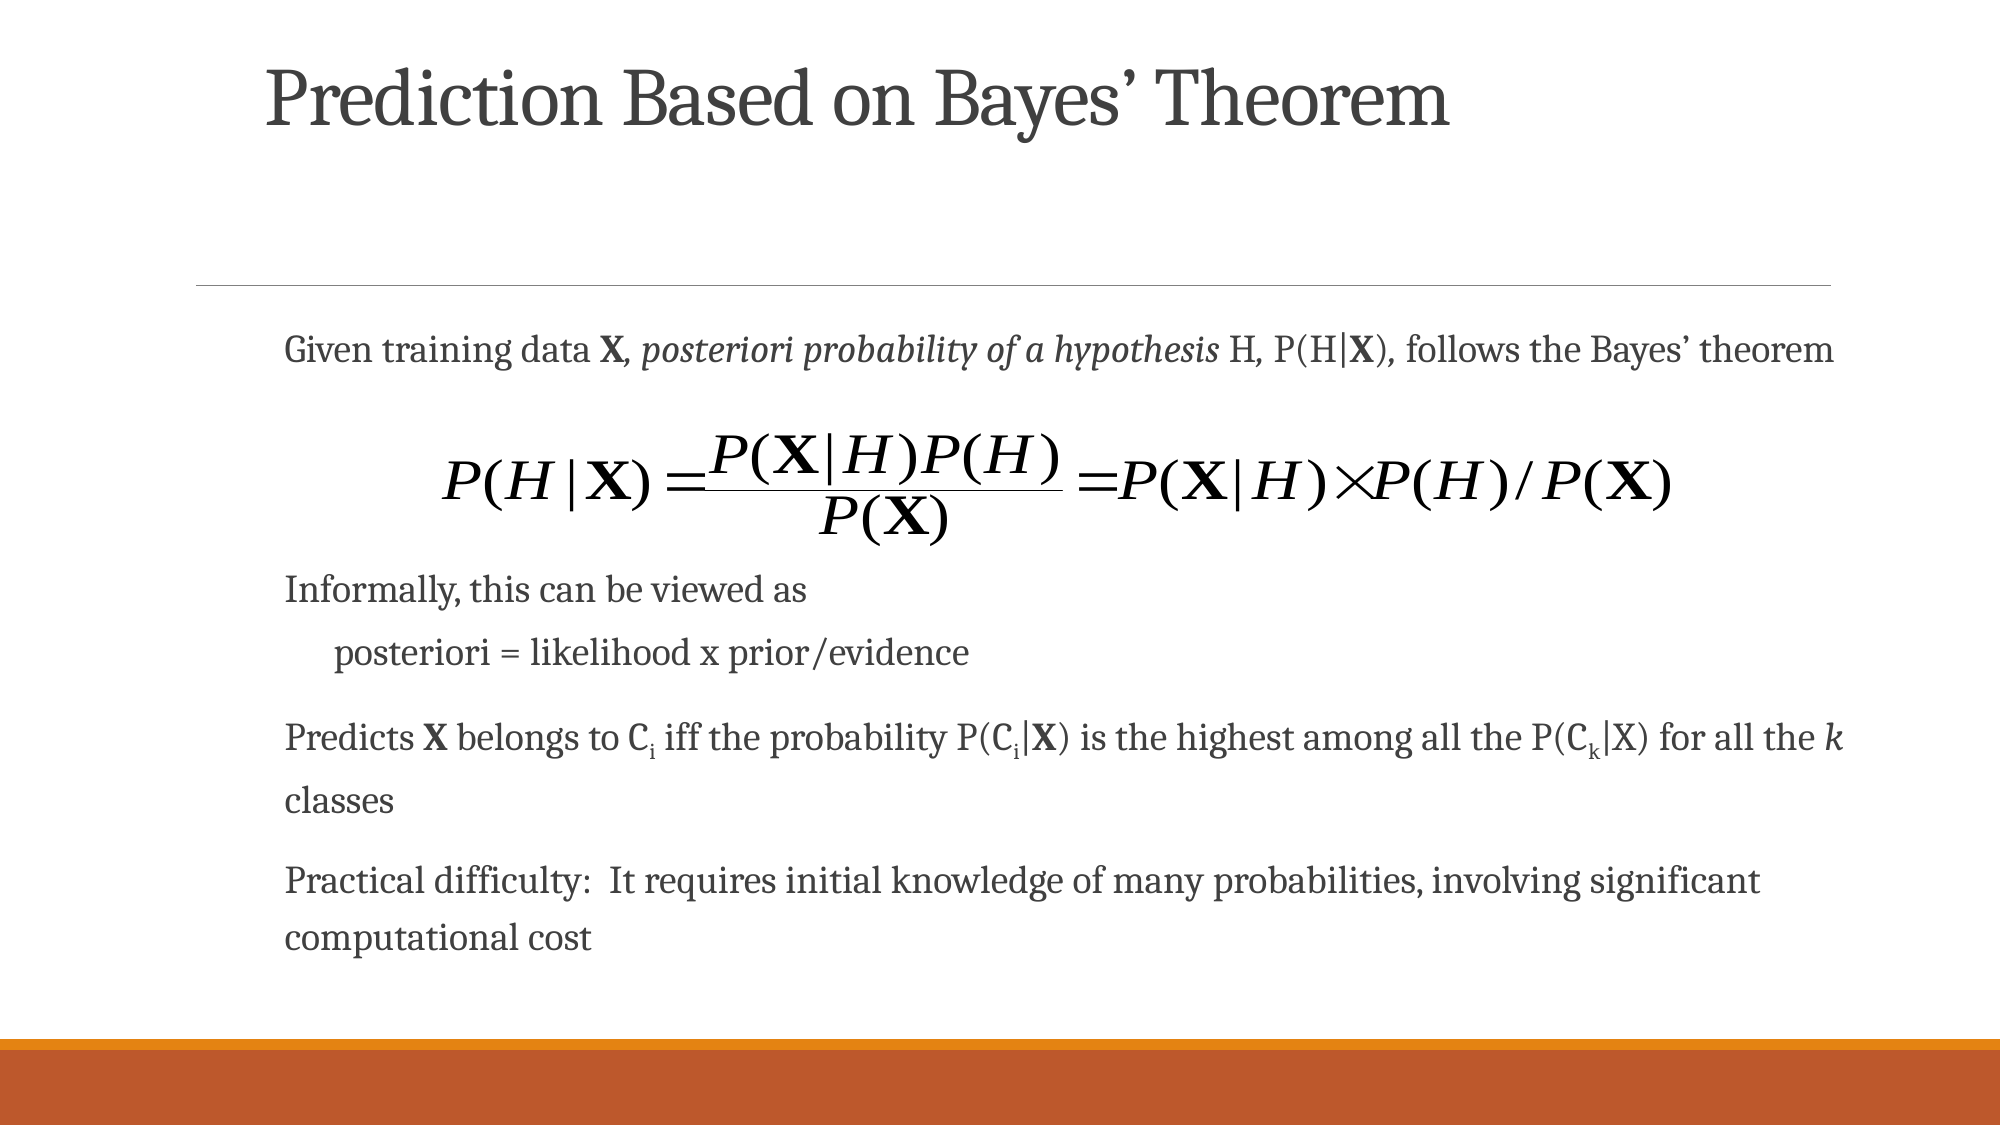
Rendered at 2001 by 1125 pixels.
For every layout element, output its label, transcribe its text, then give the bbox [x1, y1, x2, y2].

title Prediction Based on Bayes’ Theorem [249, 50, 1750, 150]
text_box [434, 426, 1680, 554]
list Given training data X, posteriori probability of a hypothesis H, P(H|X), follows the Bayes’ theorem Informally, this can be viewed as posteriori = likelihood x prior/evidence Predicts X belongs to Ci iff the probability P(Ci|X) is the highest among all the P(Ck|X) for all the k classes Practical difficulty: It requires initial knowledge of many probabilities, involving significant computational cost [269, 306, 1845, 979]
